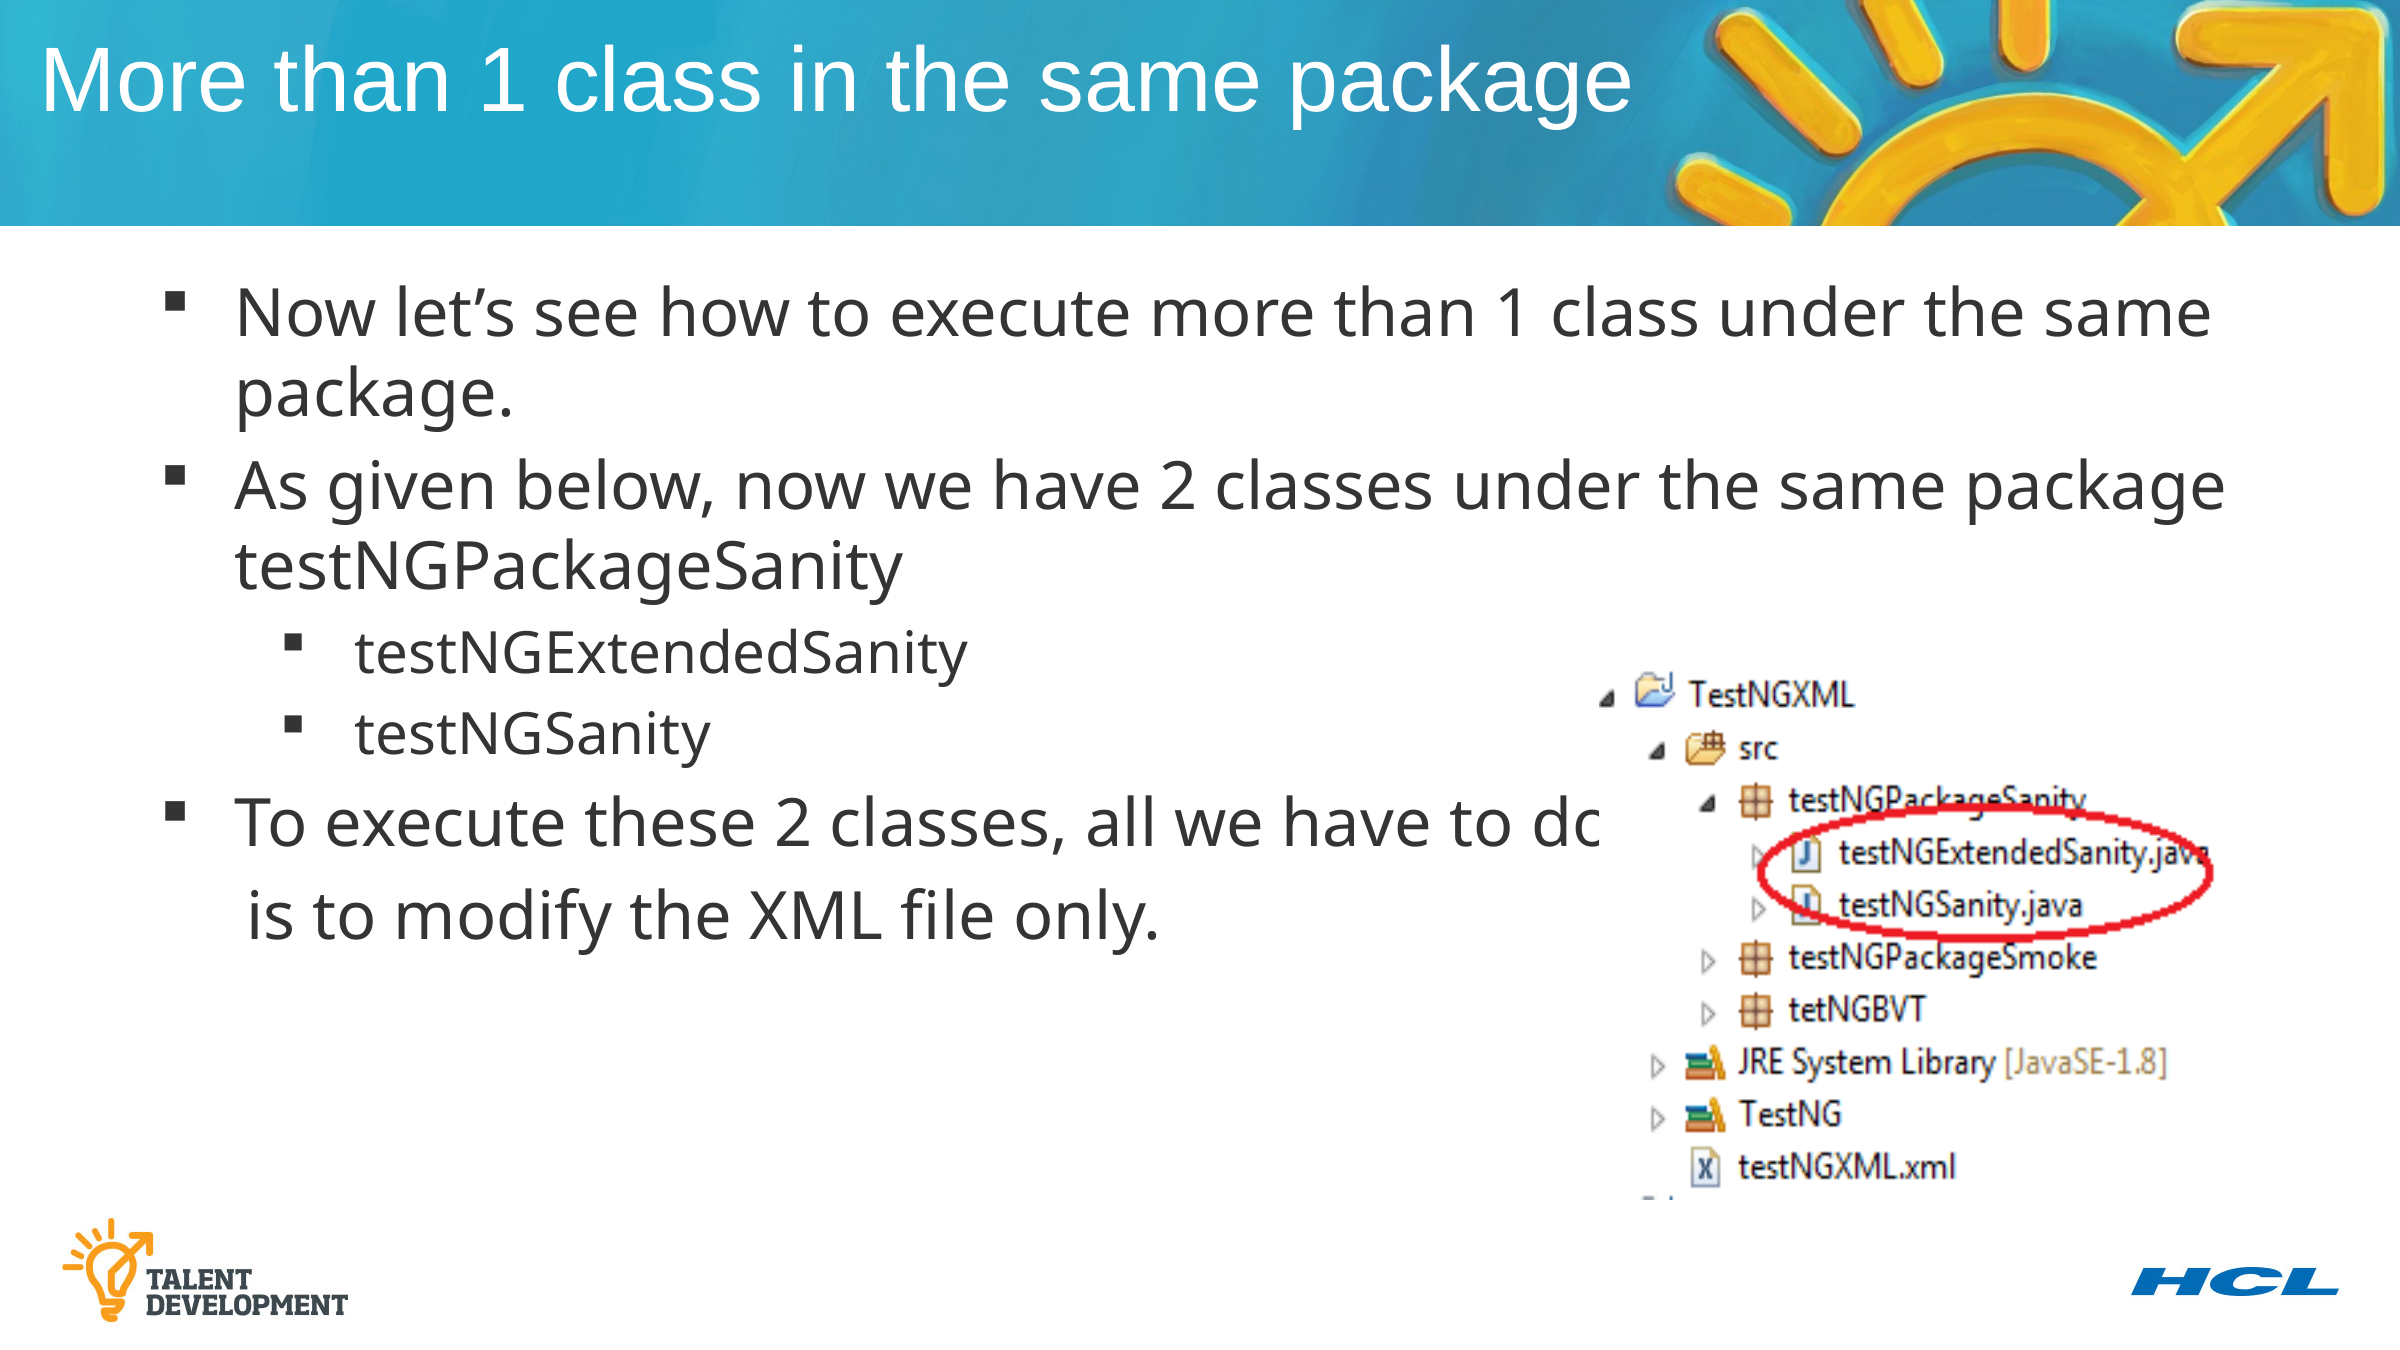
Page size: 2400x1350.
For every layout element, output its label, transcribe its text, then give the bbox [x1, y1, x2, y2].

picture [0, 1169, 389, 1350]
picture [2100, 1169, 2397, 1350]
picture [0, 0, 2400, 226]
picture [1598, 670, 2238, 1201]
list More than 1 class in the same package [24, 12, 1738, 138]
list Now let’s see how to execute more than 1 class under the same package. As given below, now we have 2 classes under the same package testNGPackageSanity testNGExtendedSanity testNGSanity To execute these 2 classes, all we have to do is to modify the XML file only. [144, 262, 2275, 1225]
